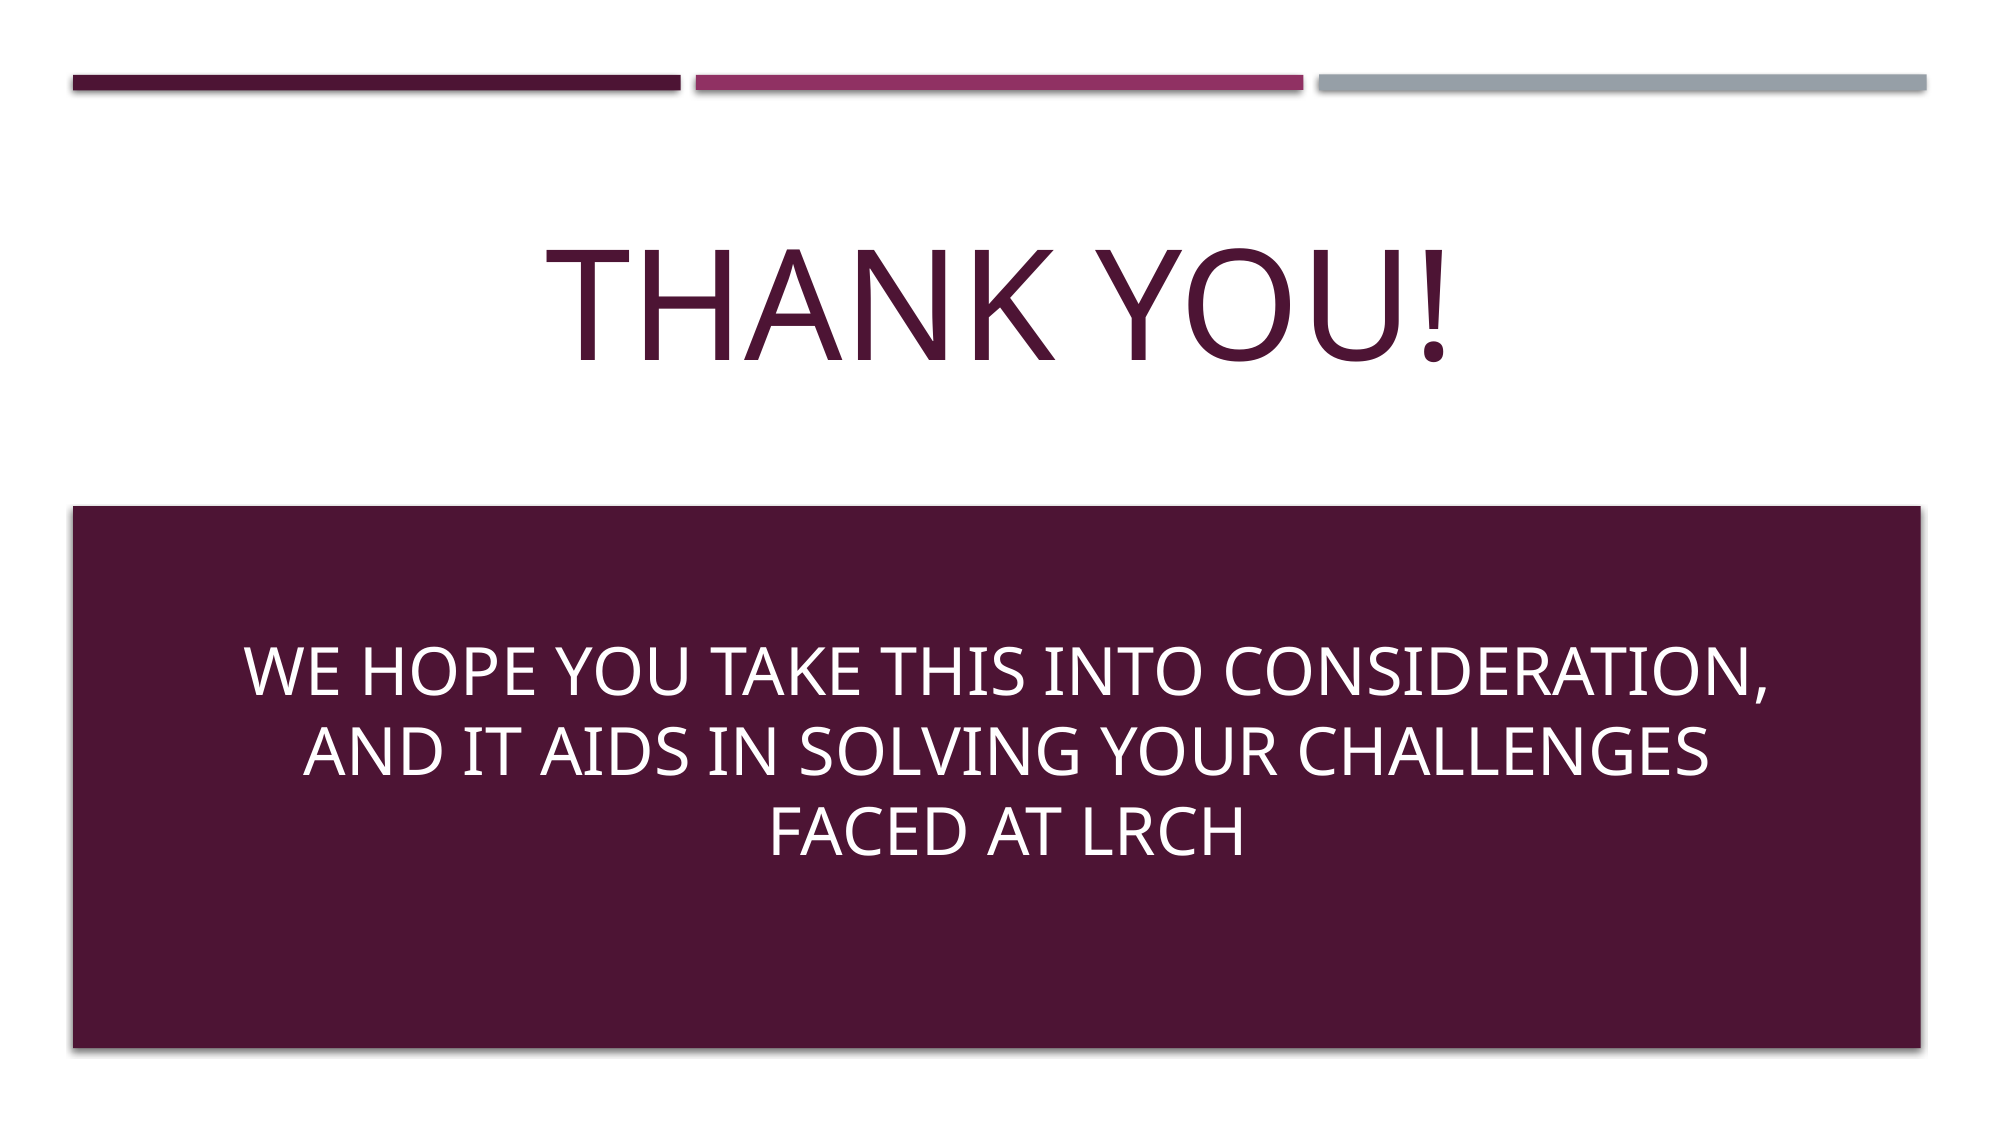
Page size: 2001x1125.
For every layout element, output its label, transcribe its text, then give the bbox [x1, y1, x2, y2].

subtitle We hope you take this into consideration, and it aids in solving your challenges faced at LRCH [209, 621, 1806, 718]
title Thank you! [98, 269, 1902, 399]
